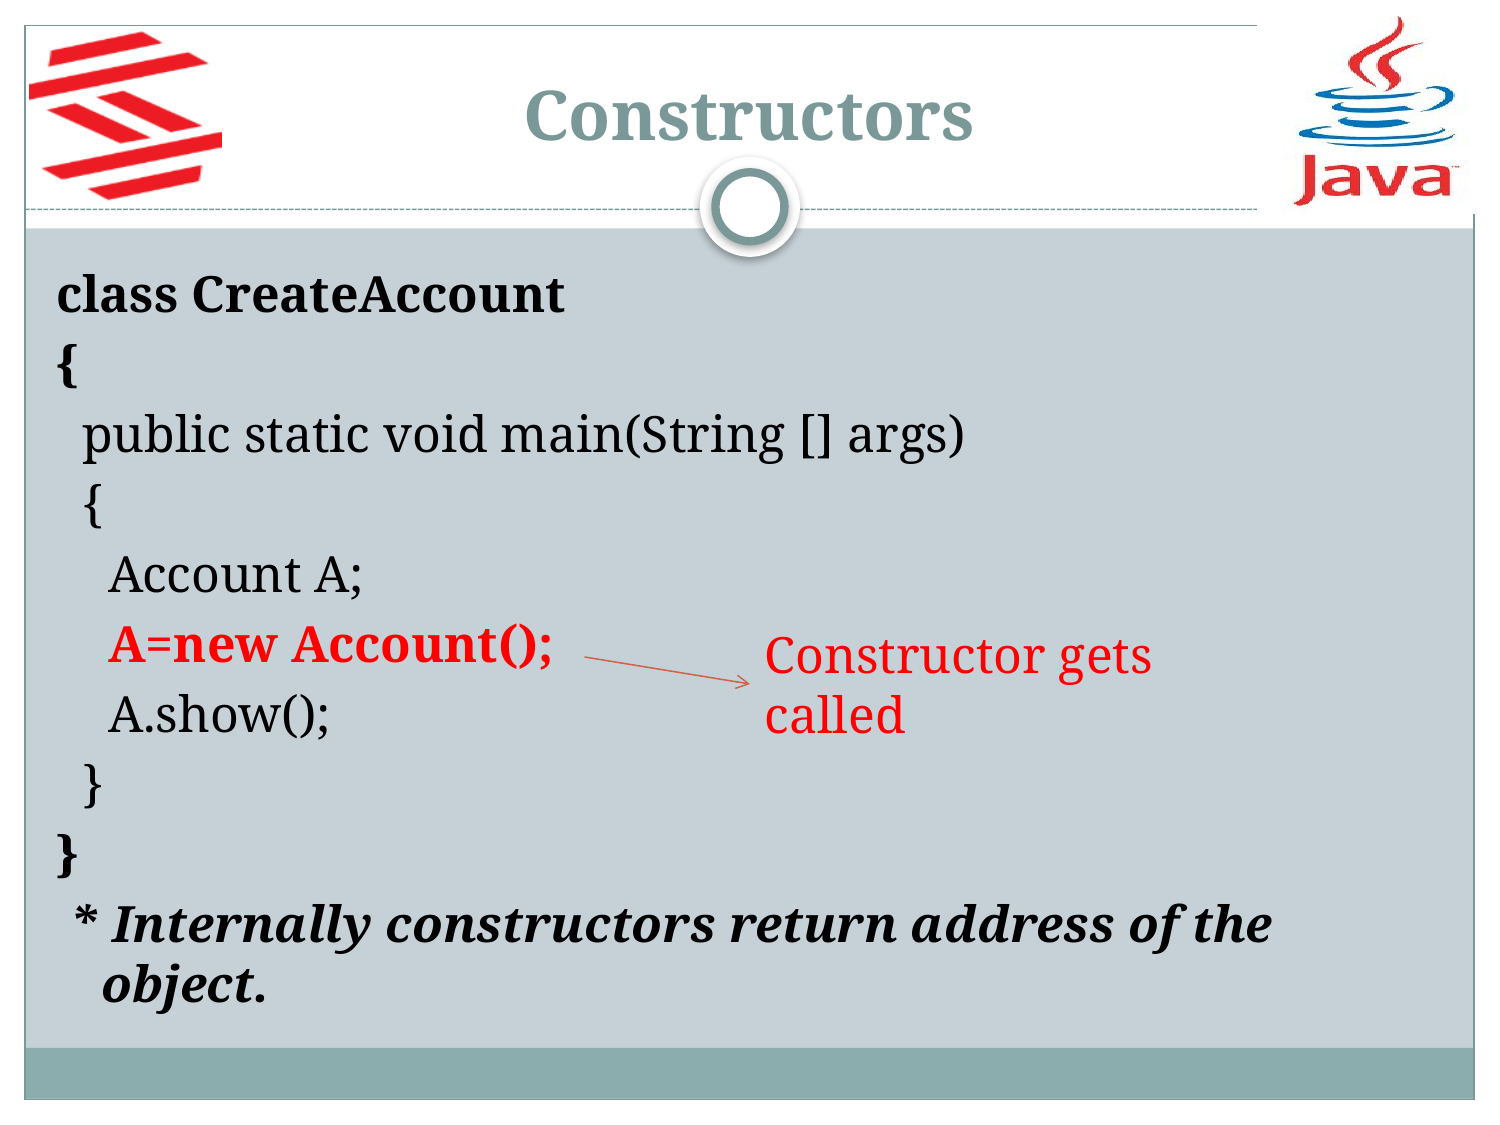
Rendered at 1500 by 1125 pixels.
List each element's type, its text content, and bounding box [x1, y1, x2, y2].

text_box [584, 654, 751, 658]
picture [29, 30, 222, 209]
list class CreateAccount { public static void main(String [] args) { Account A; A=new Account(); A.show(); } } * Internally constructors return address of the object. [41, 255, 1460, 1047]
picture [1257, 6, 1486, 214]
text_box Constructor gets called [750, 616, 1294, 752]
title Constructors [227, 37, 1250, 162]
